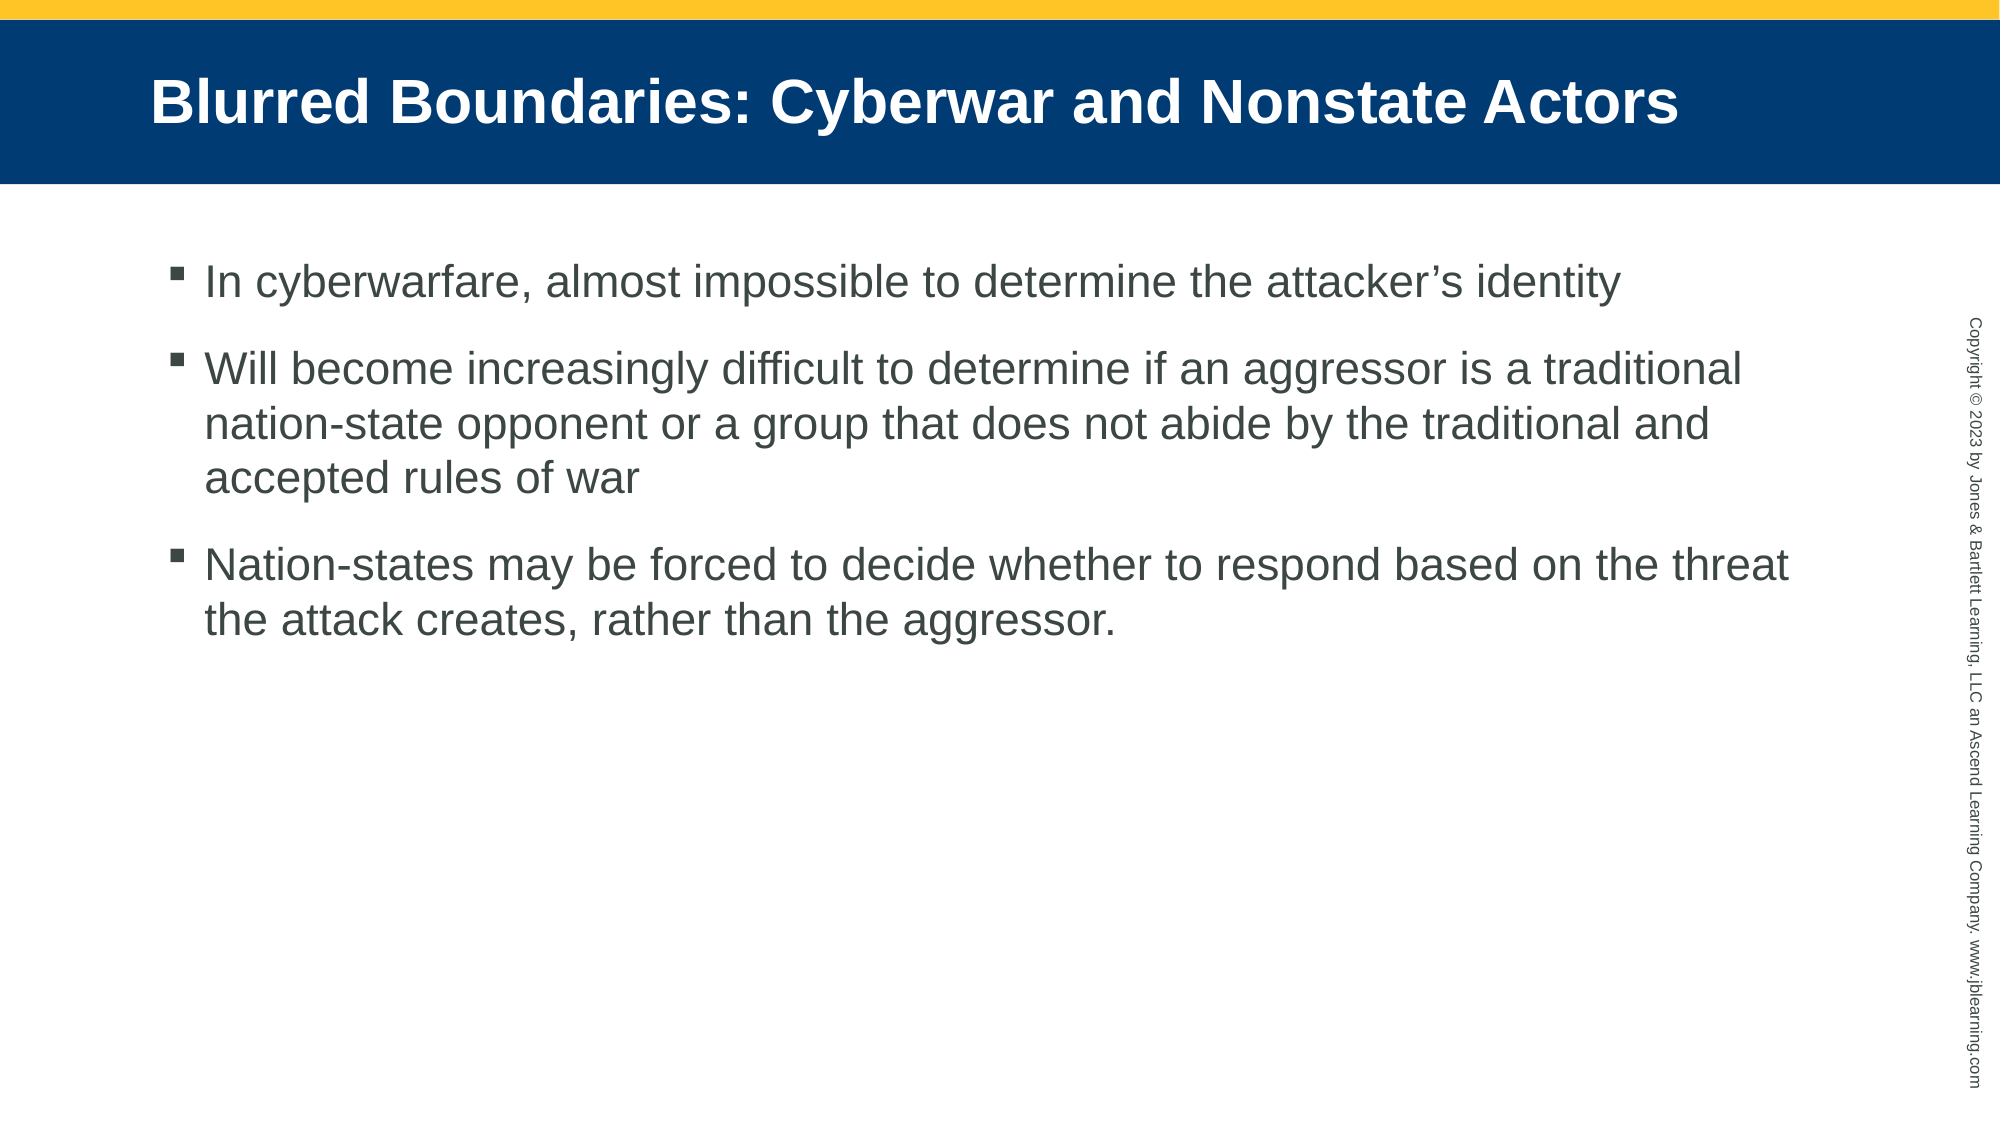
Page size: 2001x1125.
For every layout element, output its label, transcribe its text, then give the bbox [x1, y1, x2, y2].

title Blurred Boundaries: Cyberwar and Nonstate Actors [0, 19, 2000, 185]
list In cyberwarfare, almost impossible to determine the attacker’s identity Will become increasingly difficult to determine if an aggressor is a traditional nation-state opponent or a group that does not abide by the traditional and accepted rules of war Nation-states may be forced to decide whether to respond based on the threat the attack creates, rather than the aggressor. [151, 244, 1840, 1016]
